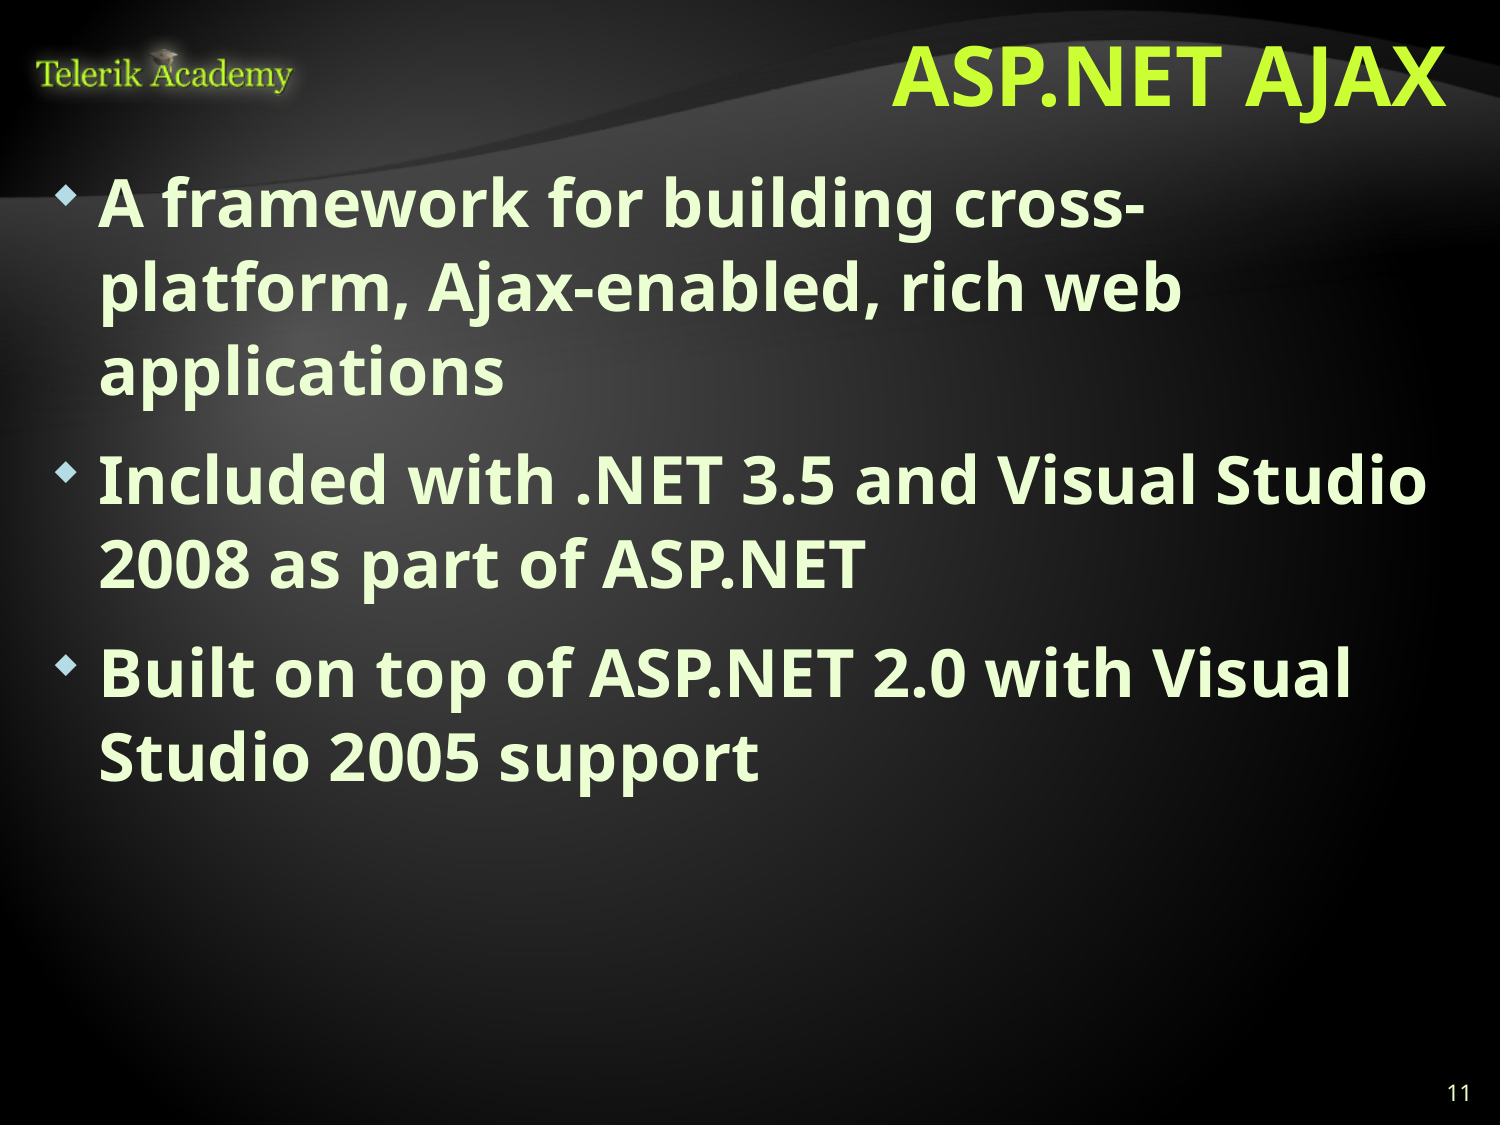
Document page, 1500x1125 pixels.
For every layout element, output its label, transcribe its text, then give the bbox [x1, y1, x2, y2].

picture [0, 0, 1500, 1125]
slide_number 11 [1412, 1074, 1488, 1113]
title ASP.NET AJAX [300, 12, 1463, 149]
list A framework for building cross-platform, Ajax-enabled, rich web applications Included with .NET 3.5 and Visual Studio 2008 as part of ASP.NET Built on top of ASP.NET 2.0 with Visual Studio 2005 support [37, 149, 1463, 1100]
